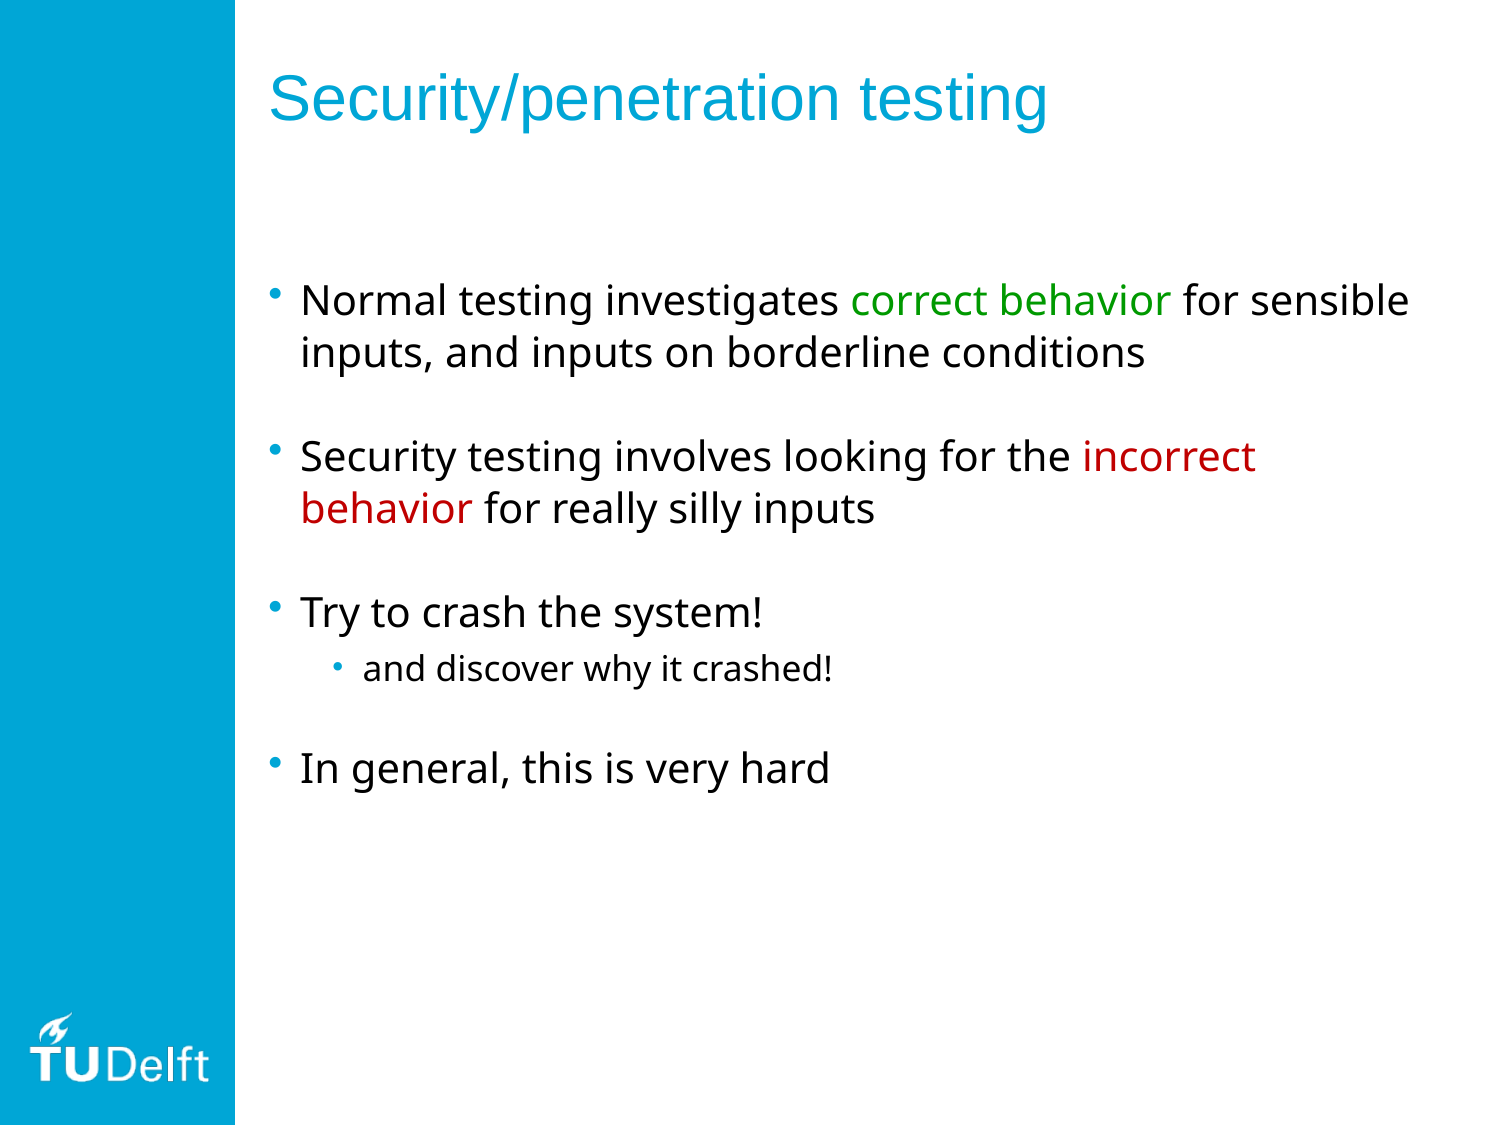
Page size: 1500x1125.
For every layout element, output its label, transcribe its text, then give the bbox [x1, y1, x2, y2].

title Security/penetration testing [268, 55, 1423, 231]
list Normal testing investigates correct behavior for sensible inputs, and inputs on borderline conditions Security testing involves looking for the incorrect behavior for really silly inputs Try to crash the system! and discover why it crashed! In general, this is very hard [268, 271, 1423, 1061]
